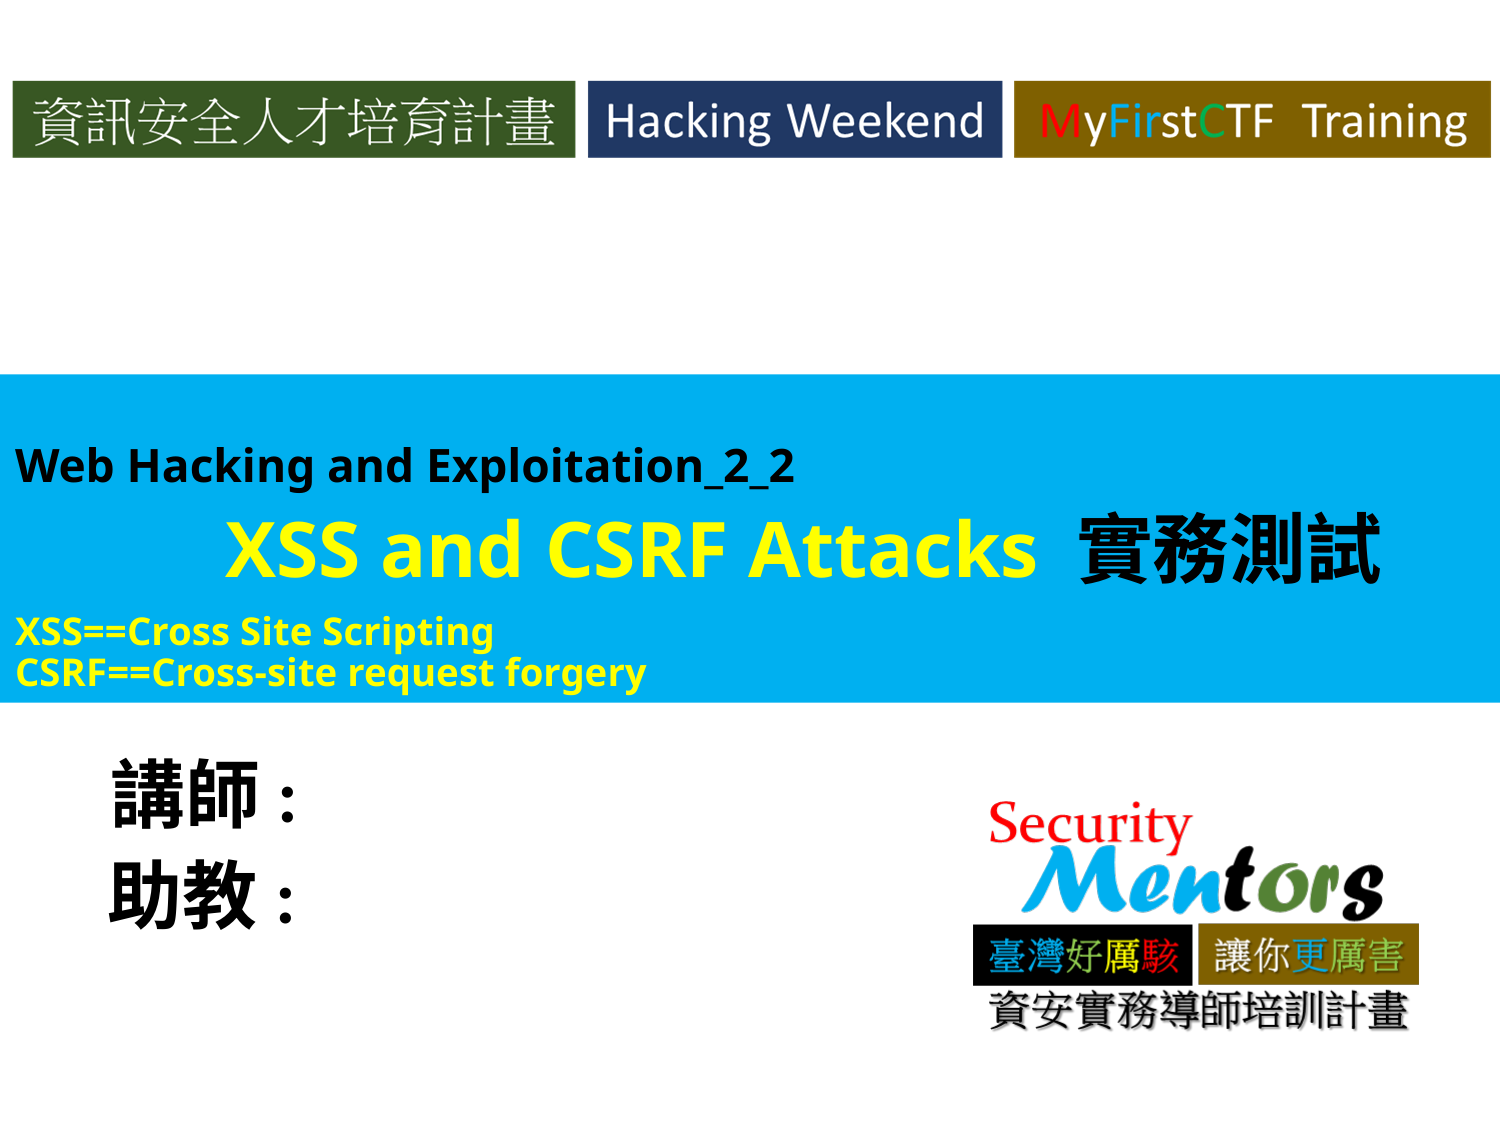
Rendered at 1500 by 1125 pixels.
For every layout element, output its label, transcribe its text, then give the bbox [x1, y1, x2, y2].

text_box 講師: [95, 740, 314, 845]
picture [952, 769, 1445, 1063]
text_box 助教: [92, 841, 311, 946]
picture [0, 70, 1500, 184]
title Web Hacking and Exploitation_2_2 XSS and CSRF Attacks 實務測試 XSS==Cross Site Scripting CSRF==Cross-site request forgery [0, 374, 1500, 703]
